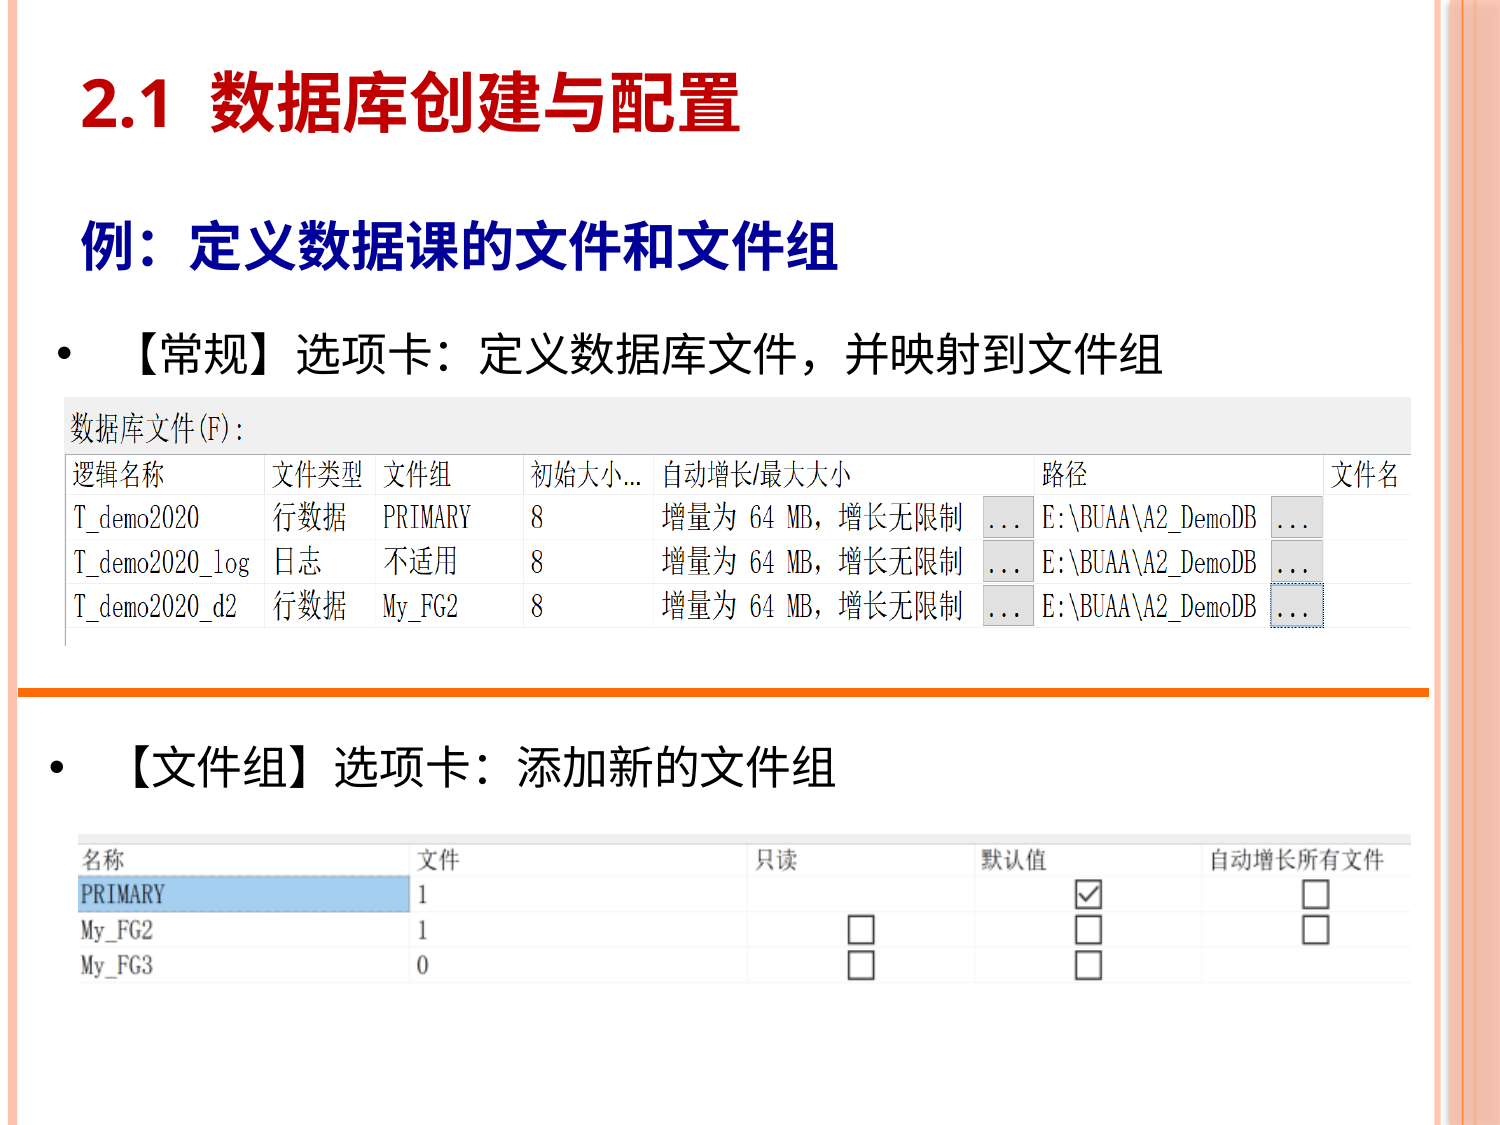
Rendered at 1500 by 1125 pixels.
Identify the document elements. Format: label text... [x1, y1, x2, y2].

list 例：定义数据课的文件和文件组 [65, 172, 1441, 409]
text_box 【文件组】选项卡：添加新的文件组 [34, 704, 853, 802]
text_box 【常规】选项卡：定义数据库文件，并映射到文件组 [41, 290, 1417, 397]
picture [77, 833, 1412, 1012]
title 2.1 数据库创建与配置 [65, 7, 1391, 172]
picture [64, 396, 1412, 646]
